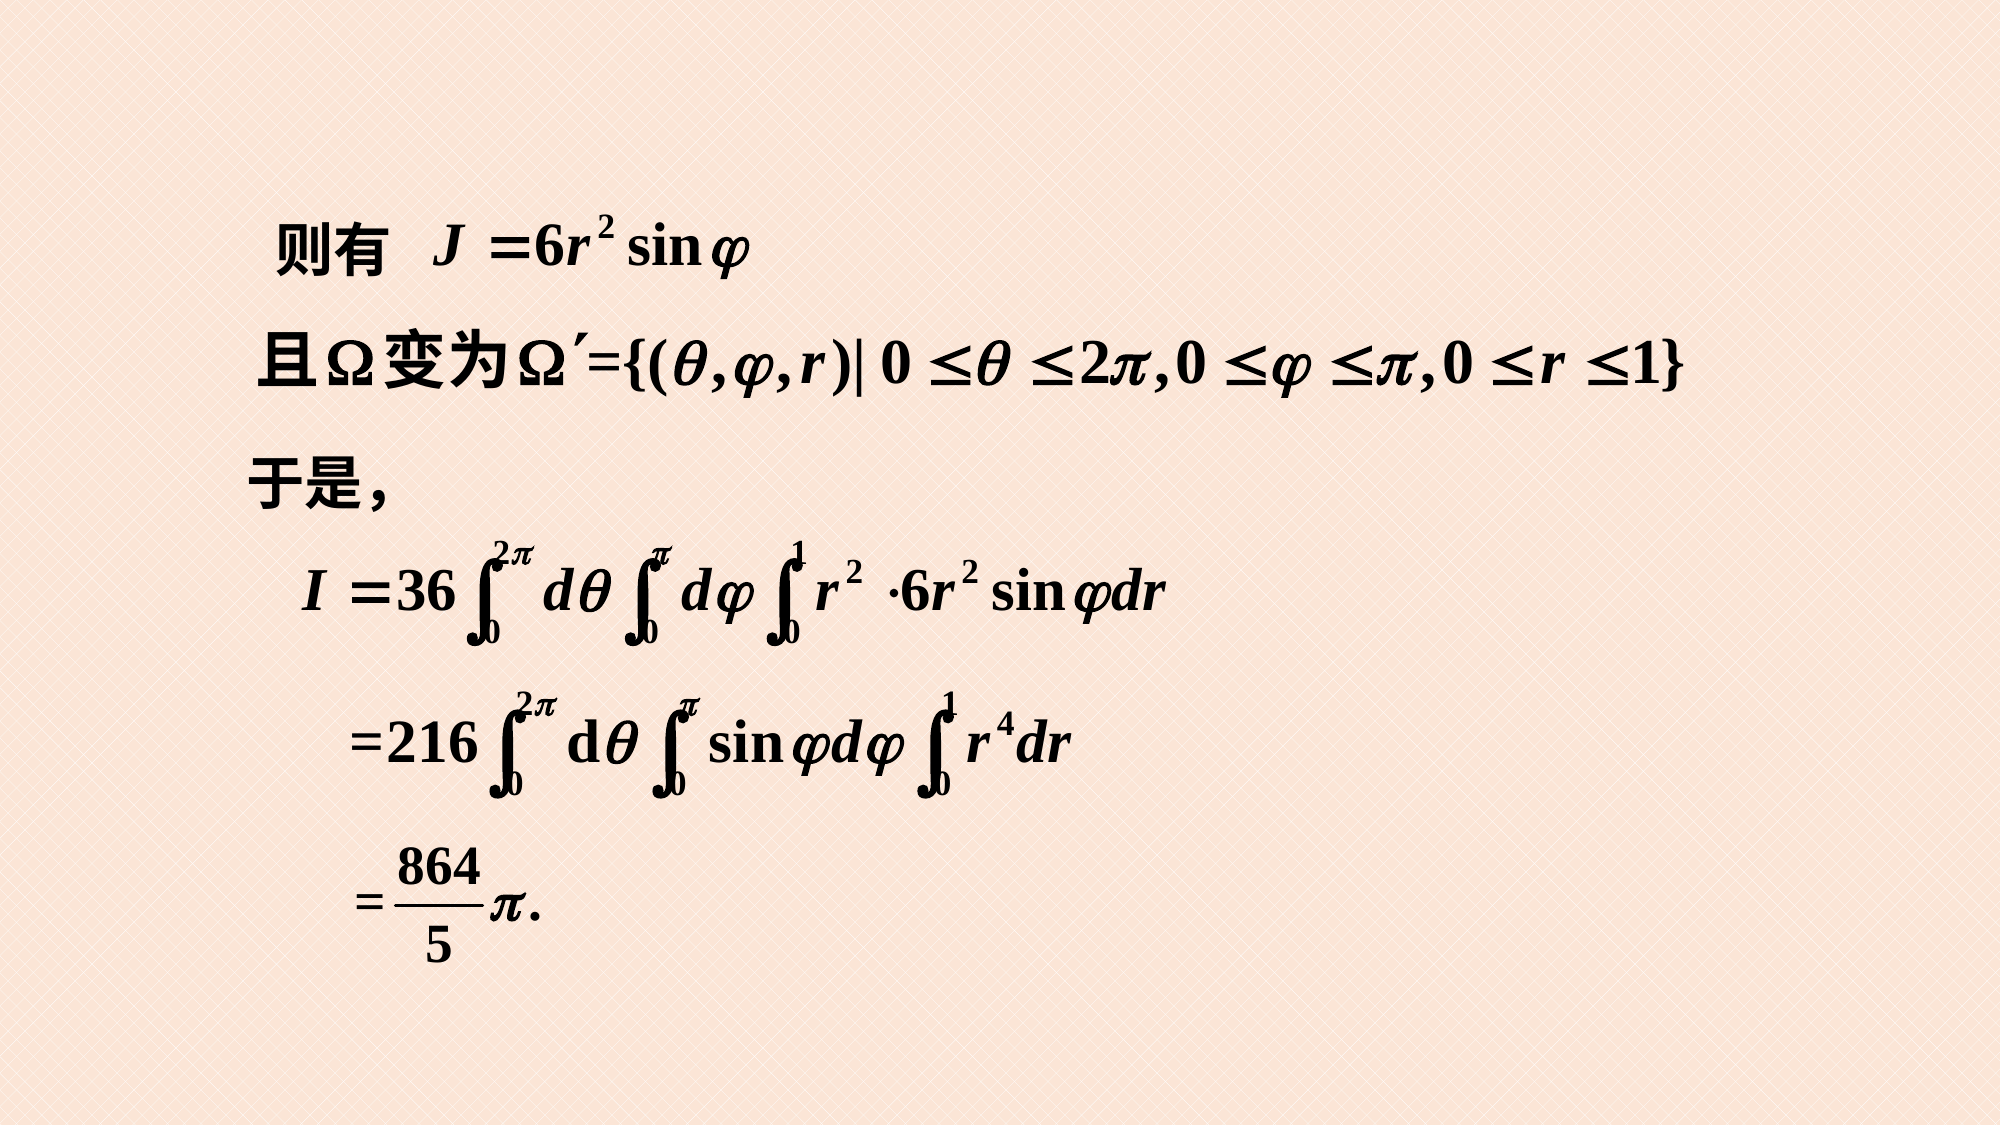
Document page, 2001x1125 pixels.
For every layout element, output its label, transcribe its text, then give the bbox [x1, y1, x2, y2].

slide_number [1412, 1042, 1863, 1103]
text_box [290, 524, 1182, 657]
text_box 于是， [231, 438, 437, 524]
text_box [339, 675, 1084, 809]
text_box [423, 199, 763, 292]
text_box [247, 319, 1694, 411]
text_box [346, 827, 550, 976]
text_box 则有 [260, 205, 408, 291]
